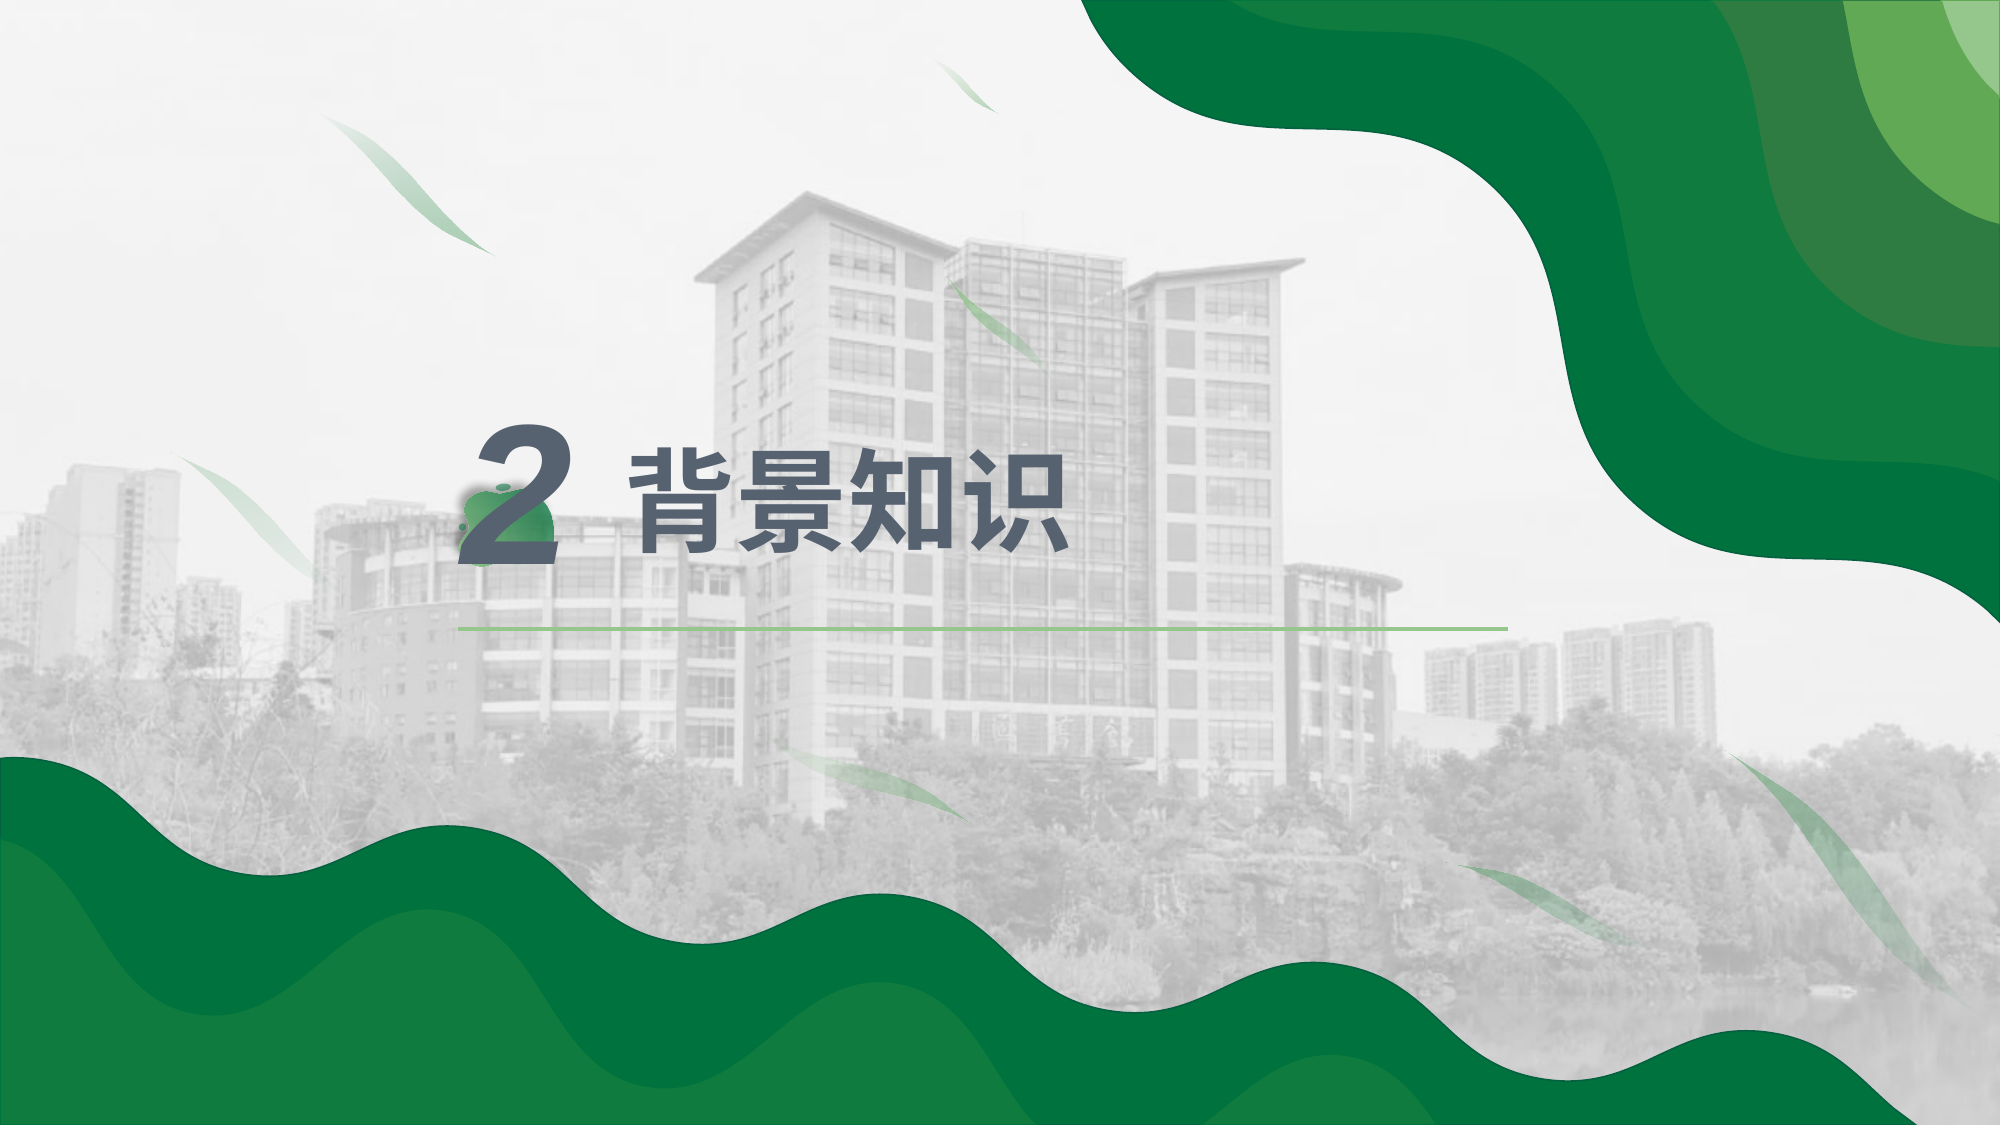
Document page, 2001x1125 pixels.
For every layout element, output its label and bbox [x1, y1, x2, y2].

text_box [458, 483, 554, 567]
picture [0, 0, 2000, 1125]
